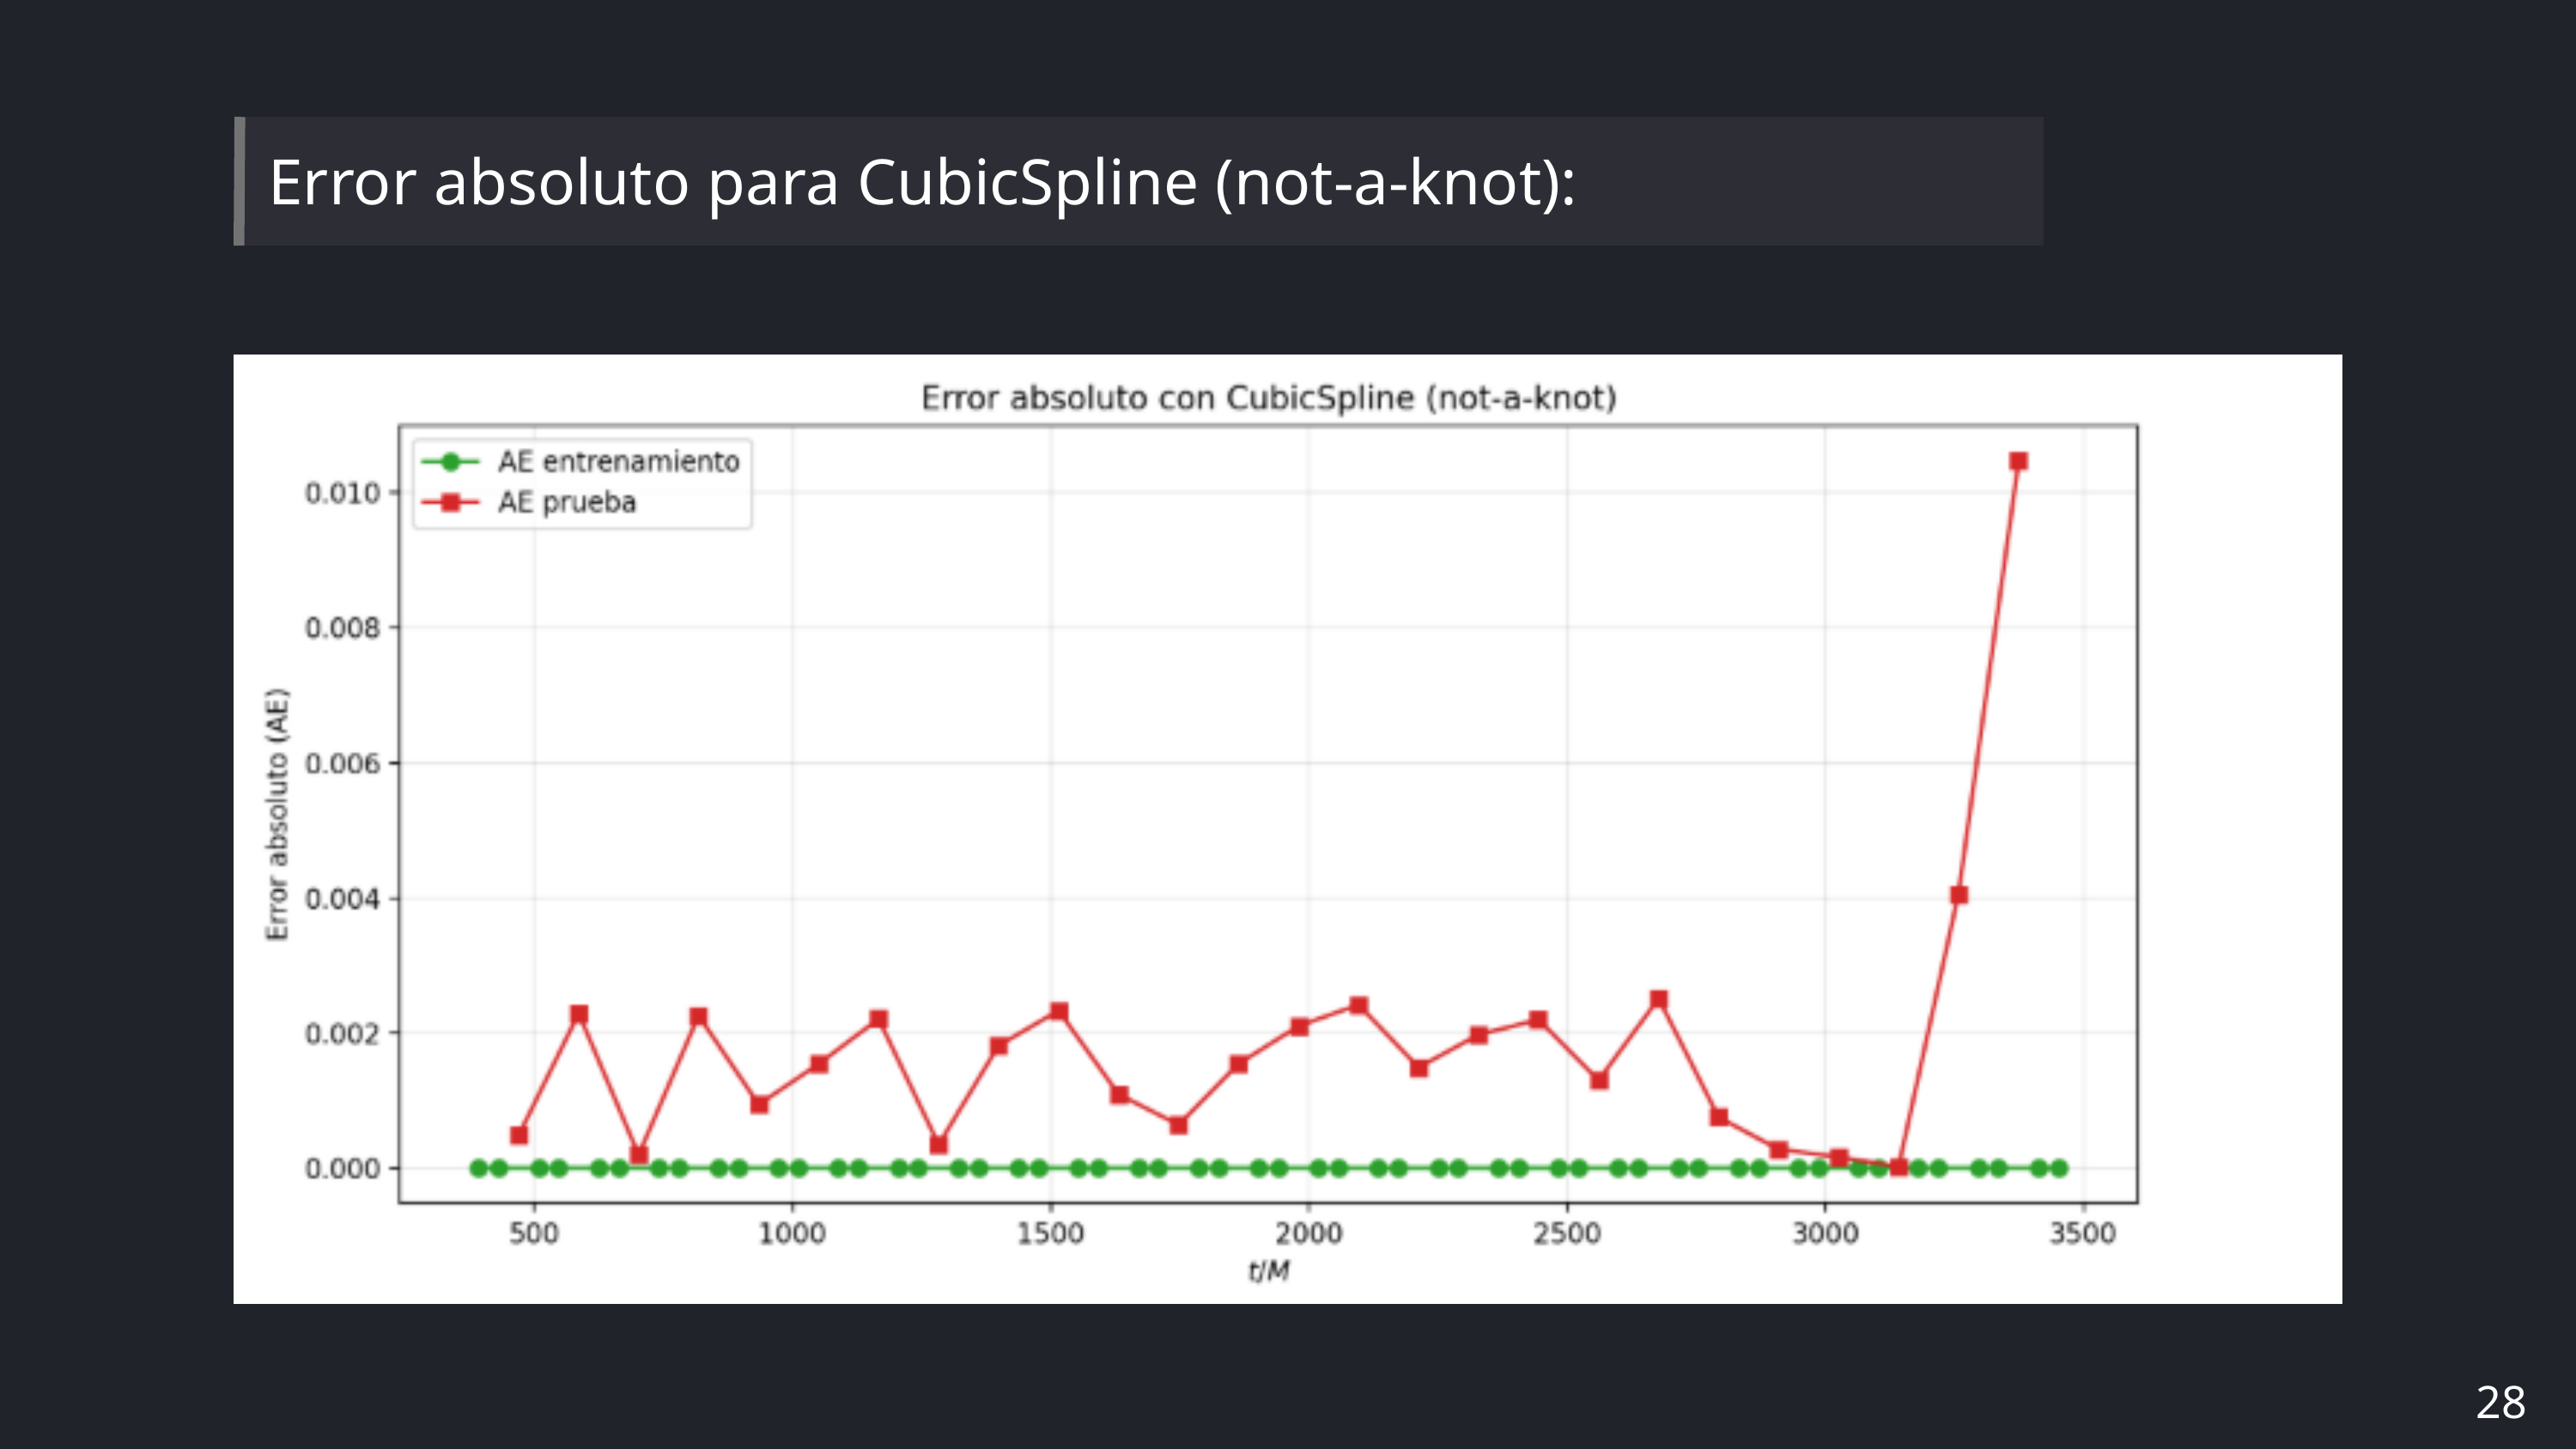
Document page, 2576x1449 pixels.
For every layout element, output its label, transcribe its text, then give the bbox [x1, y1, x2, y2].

text_box [234, 355, 2342, 1304]
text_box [234, 116, 2044, 246]
text_box 28 [2476, 1345, 2537, 1428]
